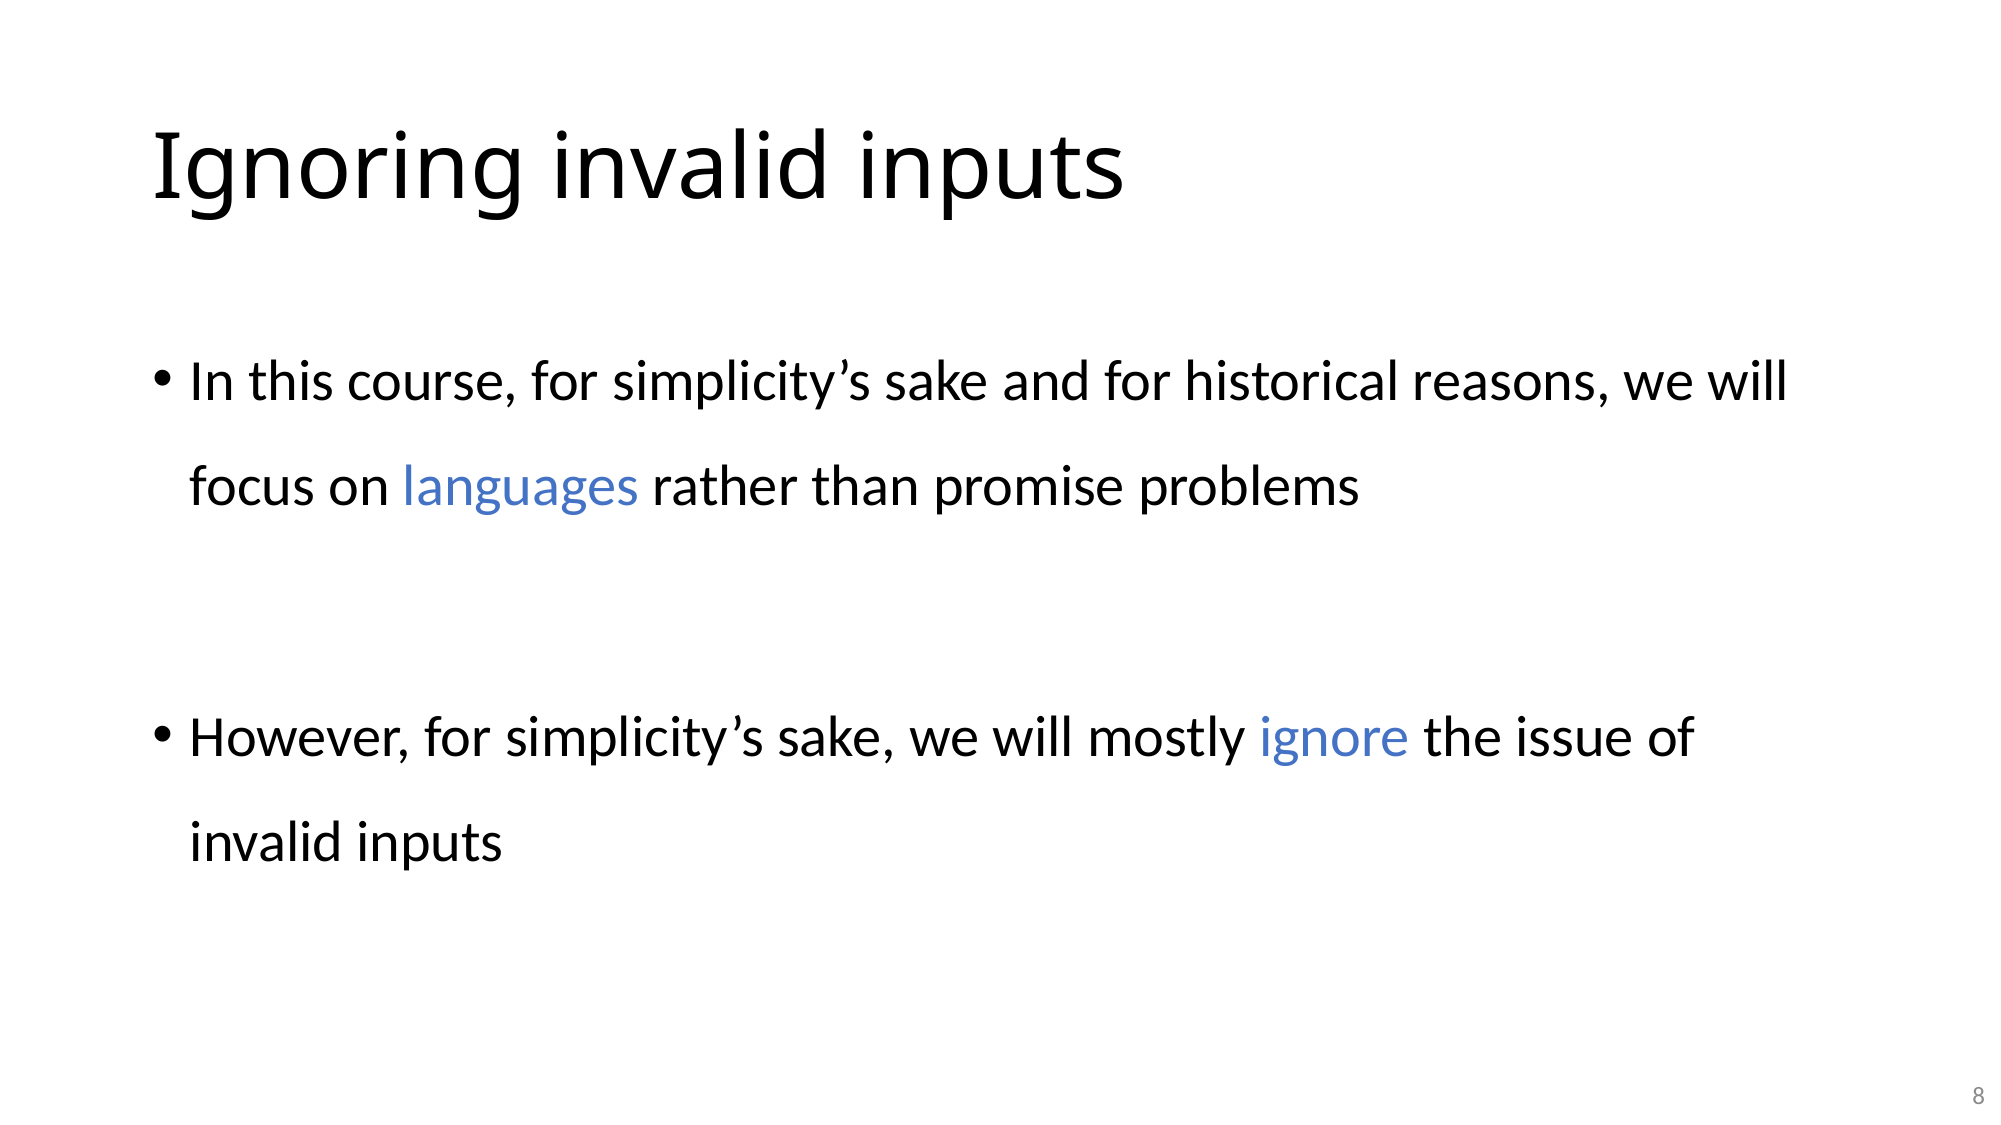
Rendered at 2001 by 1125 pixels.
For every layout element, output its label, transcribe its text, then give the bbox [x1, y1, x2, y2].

slide_number 8 [1550, 1064, 2000, 1125]
list In this course, for simplicity’s sake and for historical reasons, we will focus on languages rather than promise problems However, for simplicity’s sake, we will mostly ignore the issue of invalid inputs [137, 299, 1863, 1014]
title Ignoring invalid inputs [137, 59, 1863, 278]
